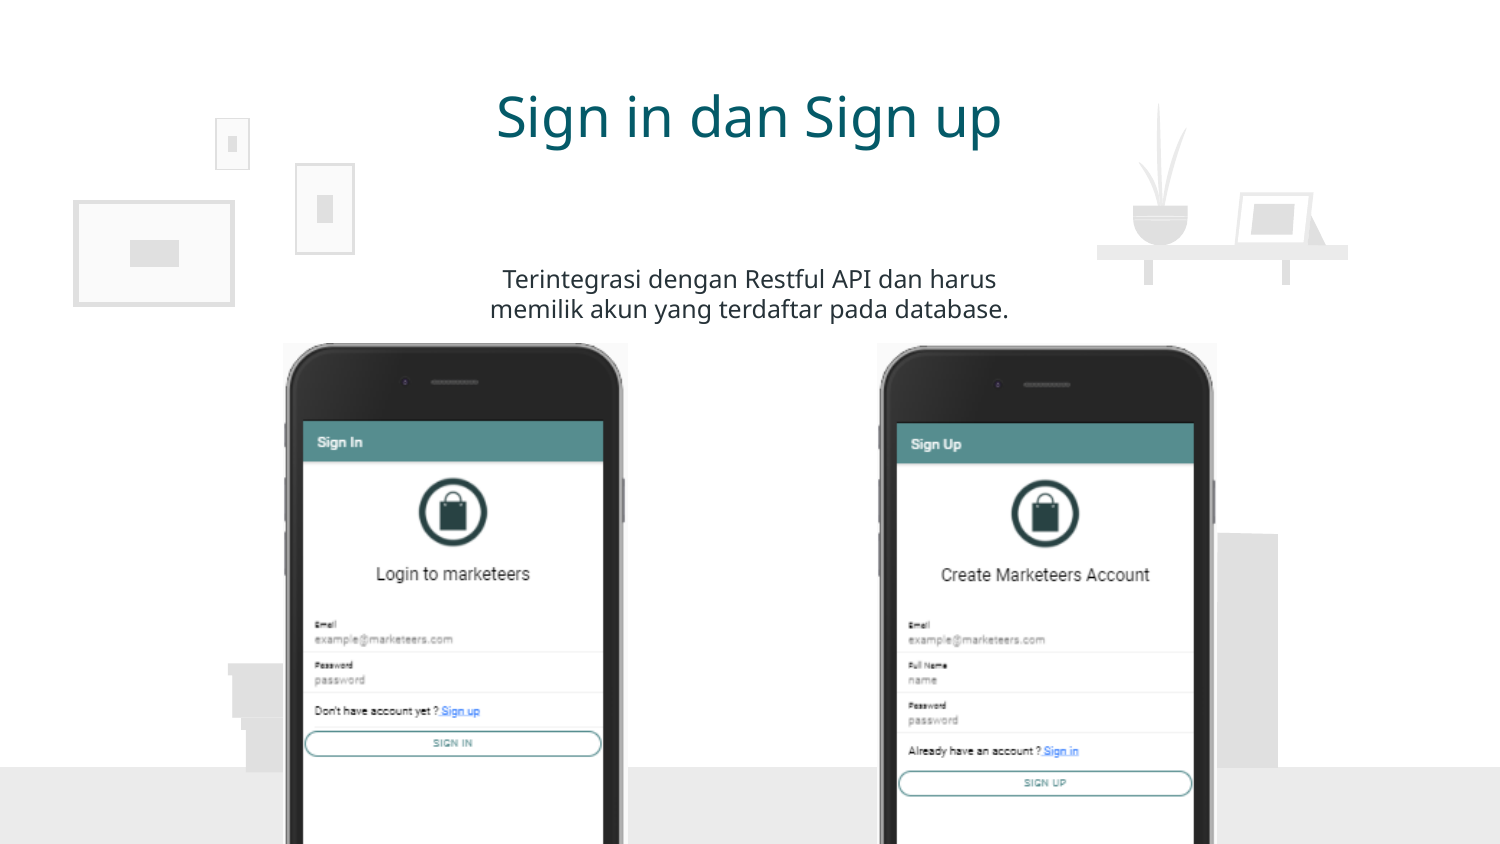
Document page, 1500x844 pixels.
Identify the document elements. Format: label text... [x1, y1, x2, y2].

picture [876, 343, 1217, 844]
list Terintegrasi dengan Restful API dan harus memilik akun yang terdaftar pada database. [455, 248, 1045, 438]
title Sign in dan Sign up [118, 88, 1382, 142]
picture [283, 342, 628, 844]
